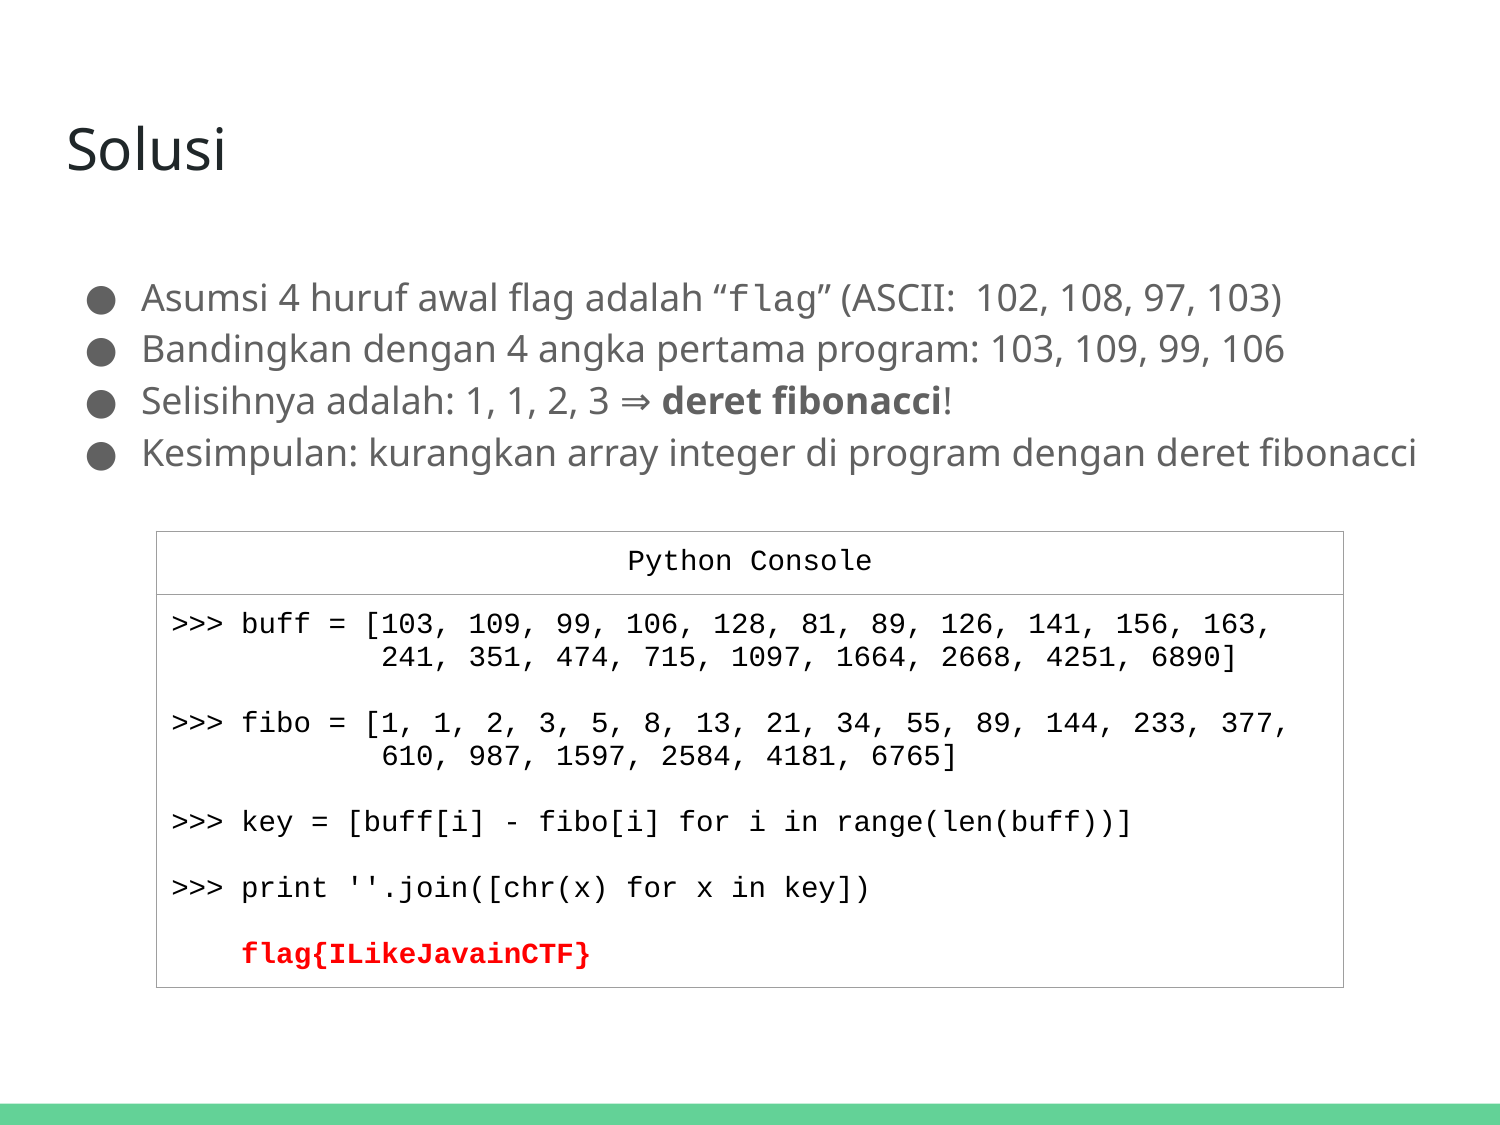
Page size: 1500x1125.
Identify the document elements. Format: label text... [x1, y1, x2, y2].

table_header Python Console [157, 532, 1343, 594]
table_cell >>> buff = [103, 109, 99, 106, 128, 81, 89, 126, 141, 156, 163, 241, 351, 474, 715, 1097, 1664, 2668, 4251, 6890] >>> fibo = [1, 1, 2, 3, 5, 8, 13, 21, 34, 55, 89, 144, 233, 377, 610, 987, 1597, 2584, 4181, 6765] >>> key = [buff[i] - fibo[i] for i in range(len(buff))] >>> print ''.join([chr(x) for x in key]) flag{ILikeJavainCTF} [157, 595, 1343, 987]
list Asumsi 4 huruf awal flag adalah “flag” (ASCII: 102, 108, 97, 103) Bandingkan dengan 4 angka pertama program: 103, 109, 99, 106 Selisihnya adalah: 1, 1, 2, 3 ⇒ deret fibonacci! Kesimpulan: kurangkan array integer di program dengan deret fibonacci [51, 252, 1449, 1000]
title Solusi [51, 97, 1449, 223]
